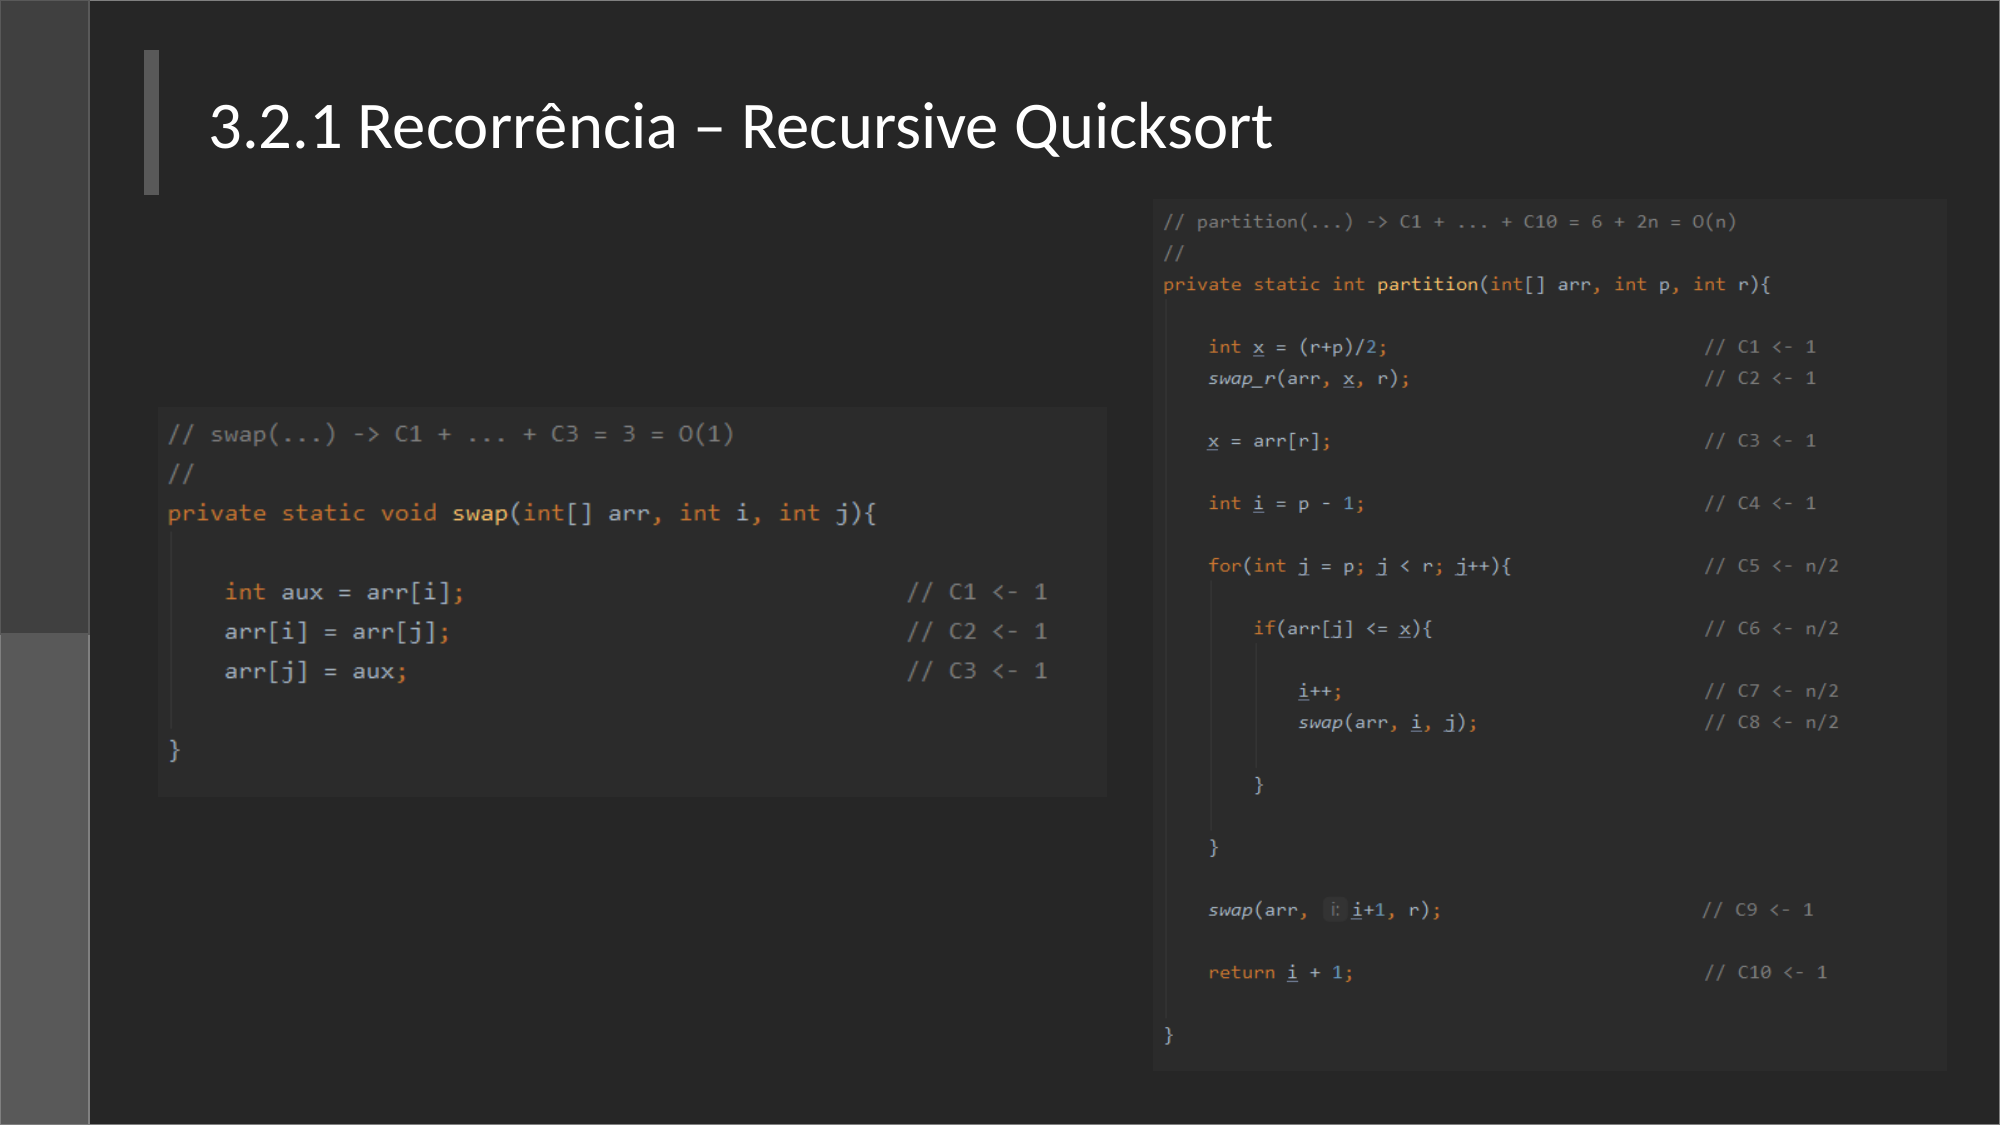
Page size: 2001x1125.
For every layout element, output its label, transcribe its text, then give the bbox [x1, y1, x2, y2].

picture [158, 407, 1107, 797]
text_box [0, 635, 90, 1125]
text_box [90, 0, 2000, 1125]
text_box [144, 50, 159, 195]
text_box [0, 0, 90, 635]
picture [1153, 199, 1947, 1071]
text_box 3.2.1 Recorrência – Recursive Quicksort [193, 74, 1290, 170]
